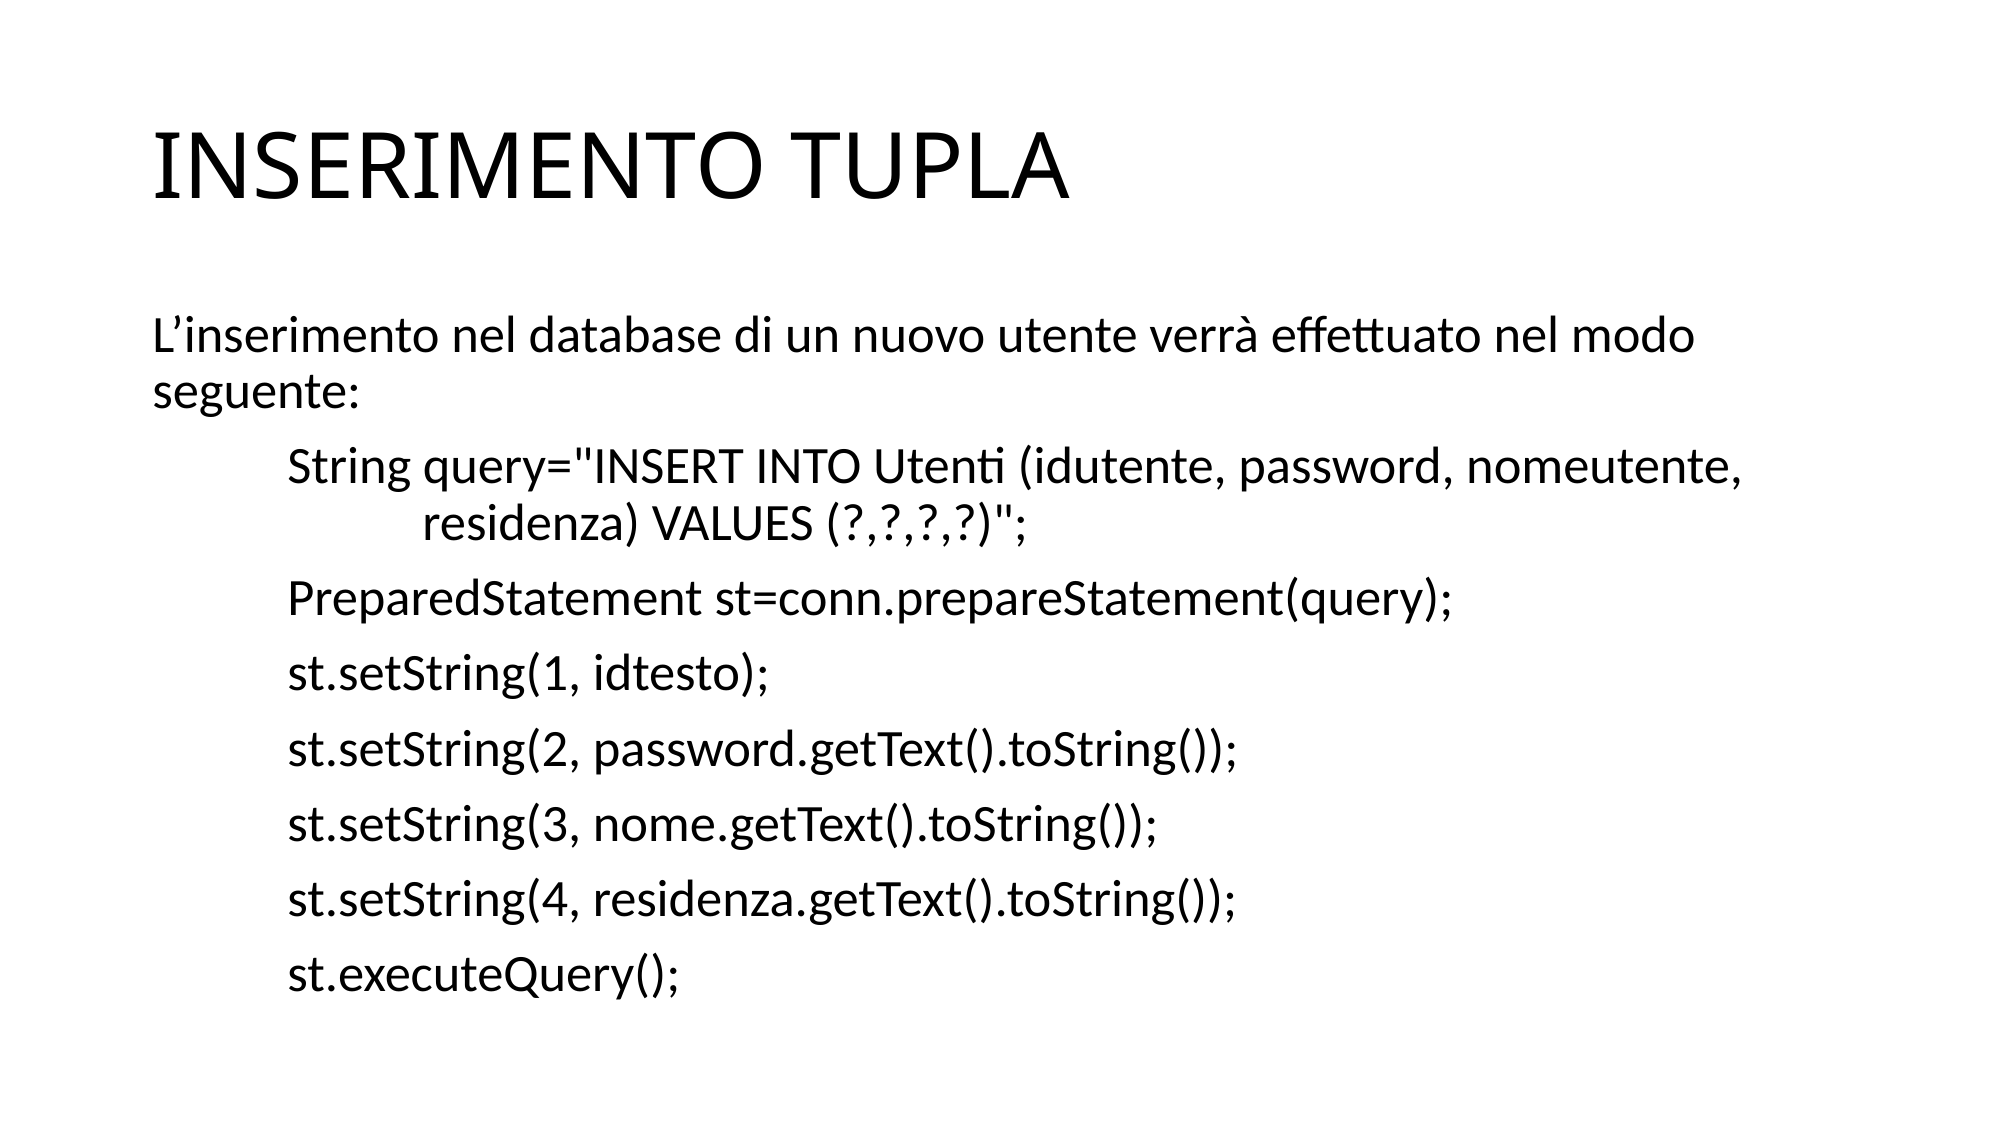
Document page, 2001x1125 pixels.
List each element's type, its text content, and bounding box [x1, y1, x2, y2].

title INSERIMENTO TUPLA [137, 59, 1863, 278]
list L’inserimento nel database di un nuovo utente verrà effettuato nel modo seguente: String query="INSERT INTO Utenti (idutente, password, nomeutente, residenza) VALUES (?,?,?,?)"; PreparedStatement st=conn.prepareStatement(query); st.setString(1, idtesto); st.setString(2, password.getText().toString()); st.setString(3, nome.getText().toString()); st.setString(4, residenza.getText().toString()); st.executeQuery(); [137, 299, 1863, 1014]
